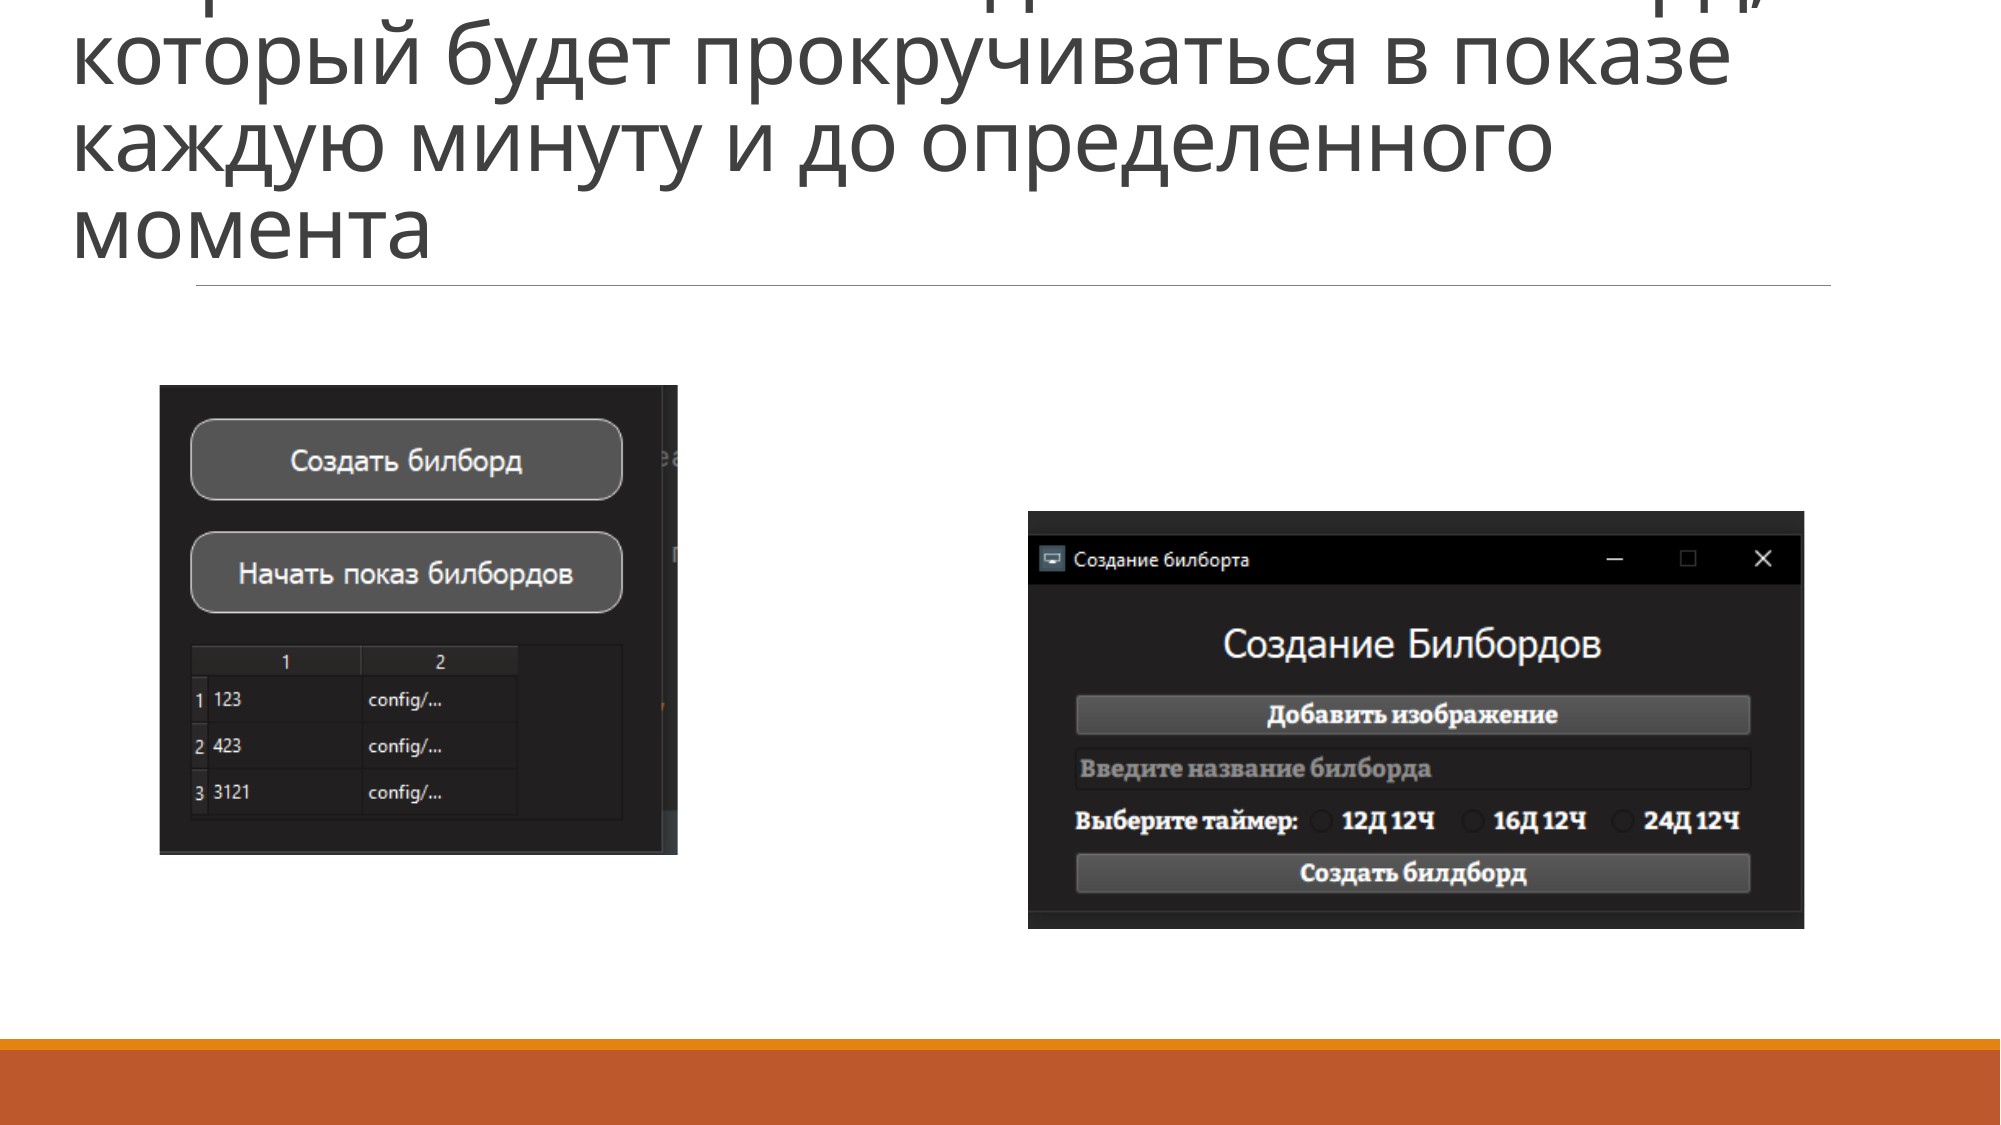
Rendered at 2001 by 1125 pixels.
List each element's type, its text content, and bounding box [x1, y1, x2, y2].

picture [1027, 510, 1805, 930]
picture [159, 385, 679, 856]
title В приложение можно добавить билборд, который будет прокручиваться в показе каждую минуту и до определенного момента [55, 17, 1926, 284]
